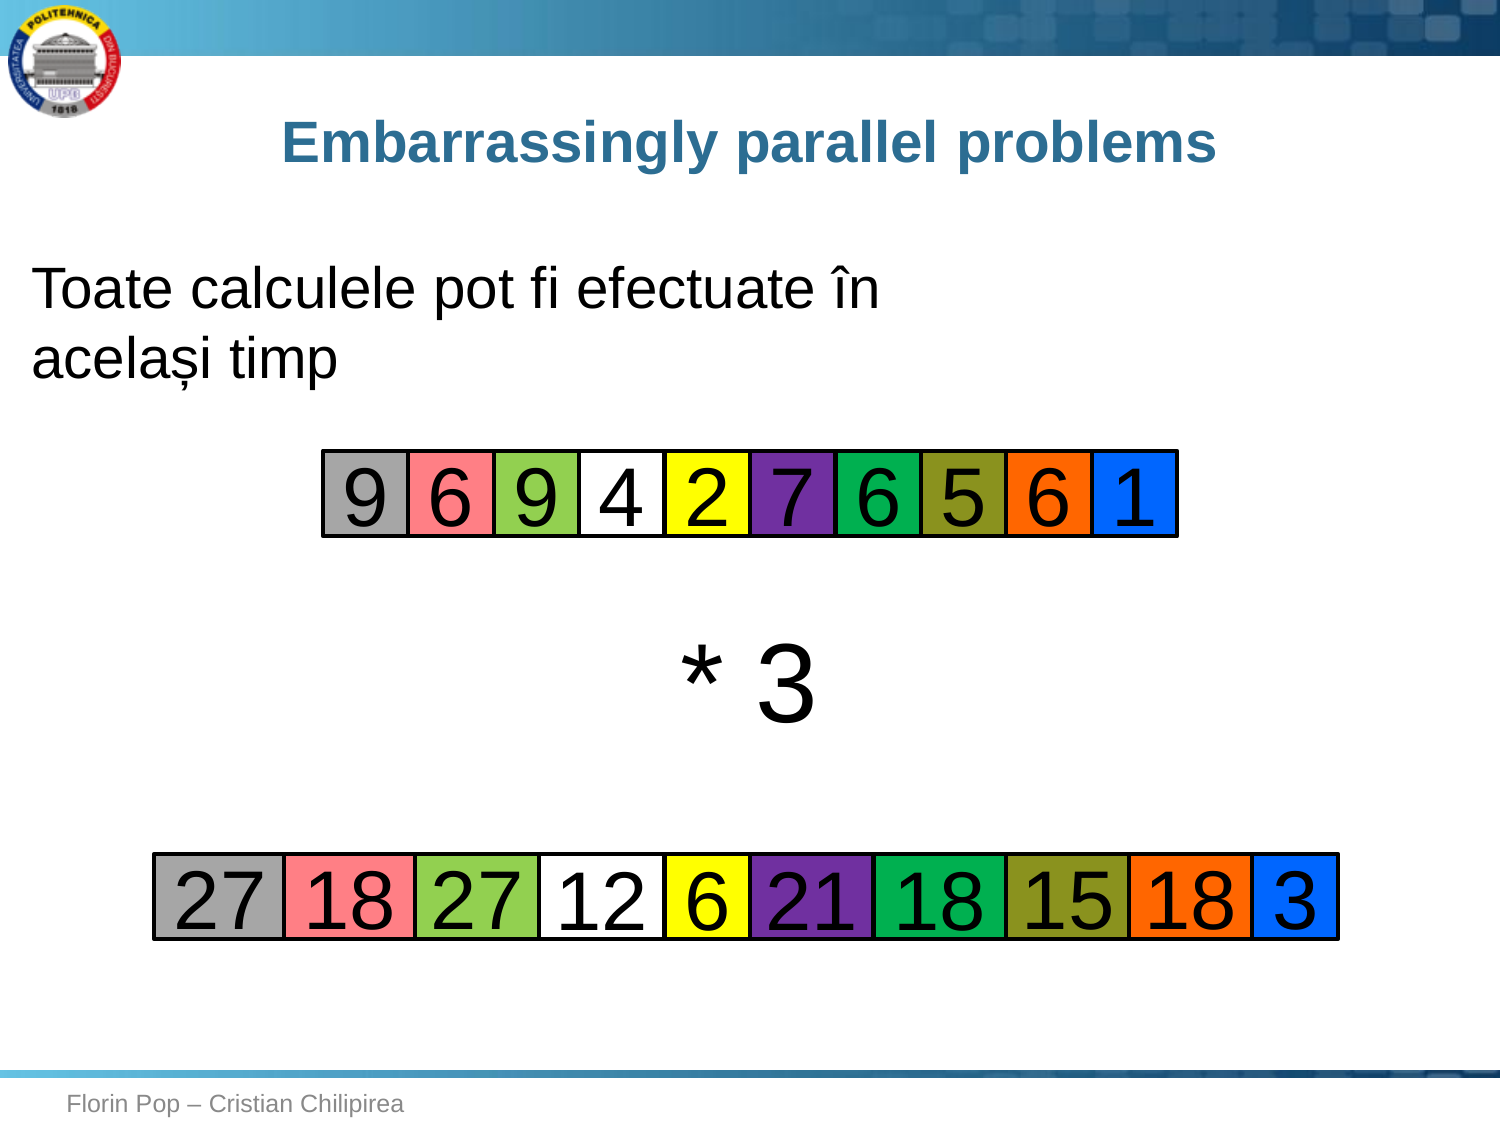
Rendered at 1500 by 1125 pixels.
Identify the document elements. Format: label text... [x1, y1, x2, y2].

picture [0, 0, 1500, 118]
text_box 18 [282, 852, 413, 941]
text_box Toate calculele pot fi efectuate în același timp [16, 242, 1057, 398]
picture [0, 1070, 1500, 1078]
text_box 6 [1004, 449, 1090, 538]
text_box 6 [406, 449, 492, 538]
text_box 1 [1090, 449, 1179, 538]
text_box 18 [1127, 852, 1250, 941]
text_box 6 [662, 852, 748, 941]
text_box 9 [321, 449, 406, 538]
text_box 4 [577, 449, 662, 538]
text_box 21 [748, 852, 872, 941]
text_box 27 [152, 852, 282, 941]
text_box 5 [919, 449, 1004, 538]
text_box 18 [872, 852, 1004, 941]
text_box 27 [413, 852, 537, 941]
text_box 3 [1250, 852, 1340, 941]
text_box 9 [492, 449, 577, 538]
text_box 7 [748, 449, 833, 538]
title Embarrassingly parallel problems [51, 102, 1449, 178]
text_box 15 [1004, 852, 1127, 941]
text_box * 3 [665, 602, 833, 753]
text_box 2 [662, 449, 748, 538]
footer Florin Pop – Cristian Chilipirea [51, 1083, 1157, 1125]
text_box 12 [537, 852, 662, 941]
text_box 6 [833, 449, 919, 538]
